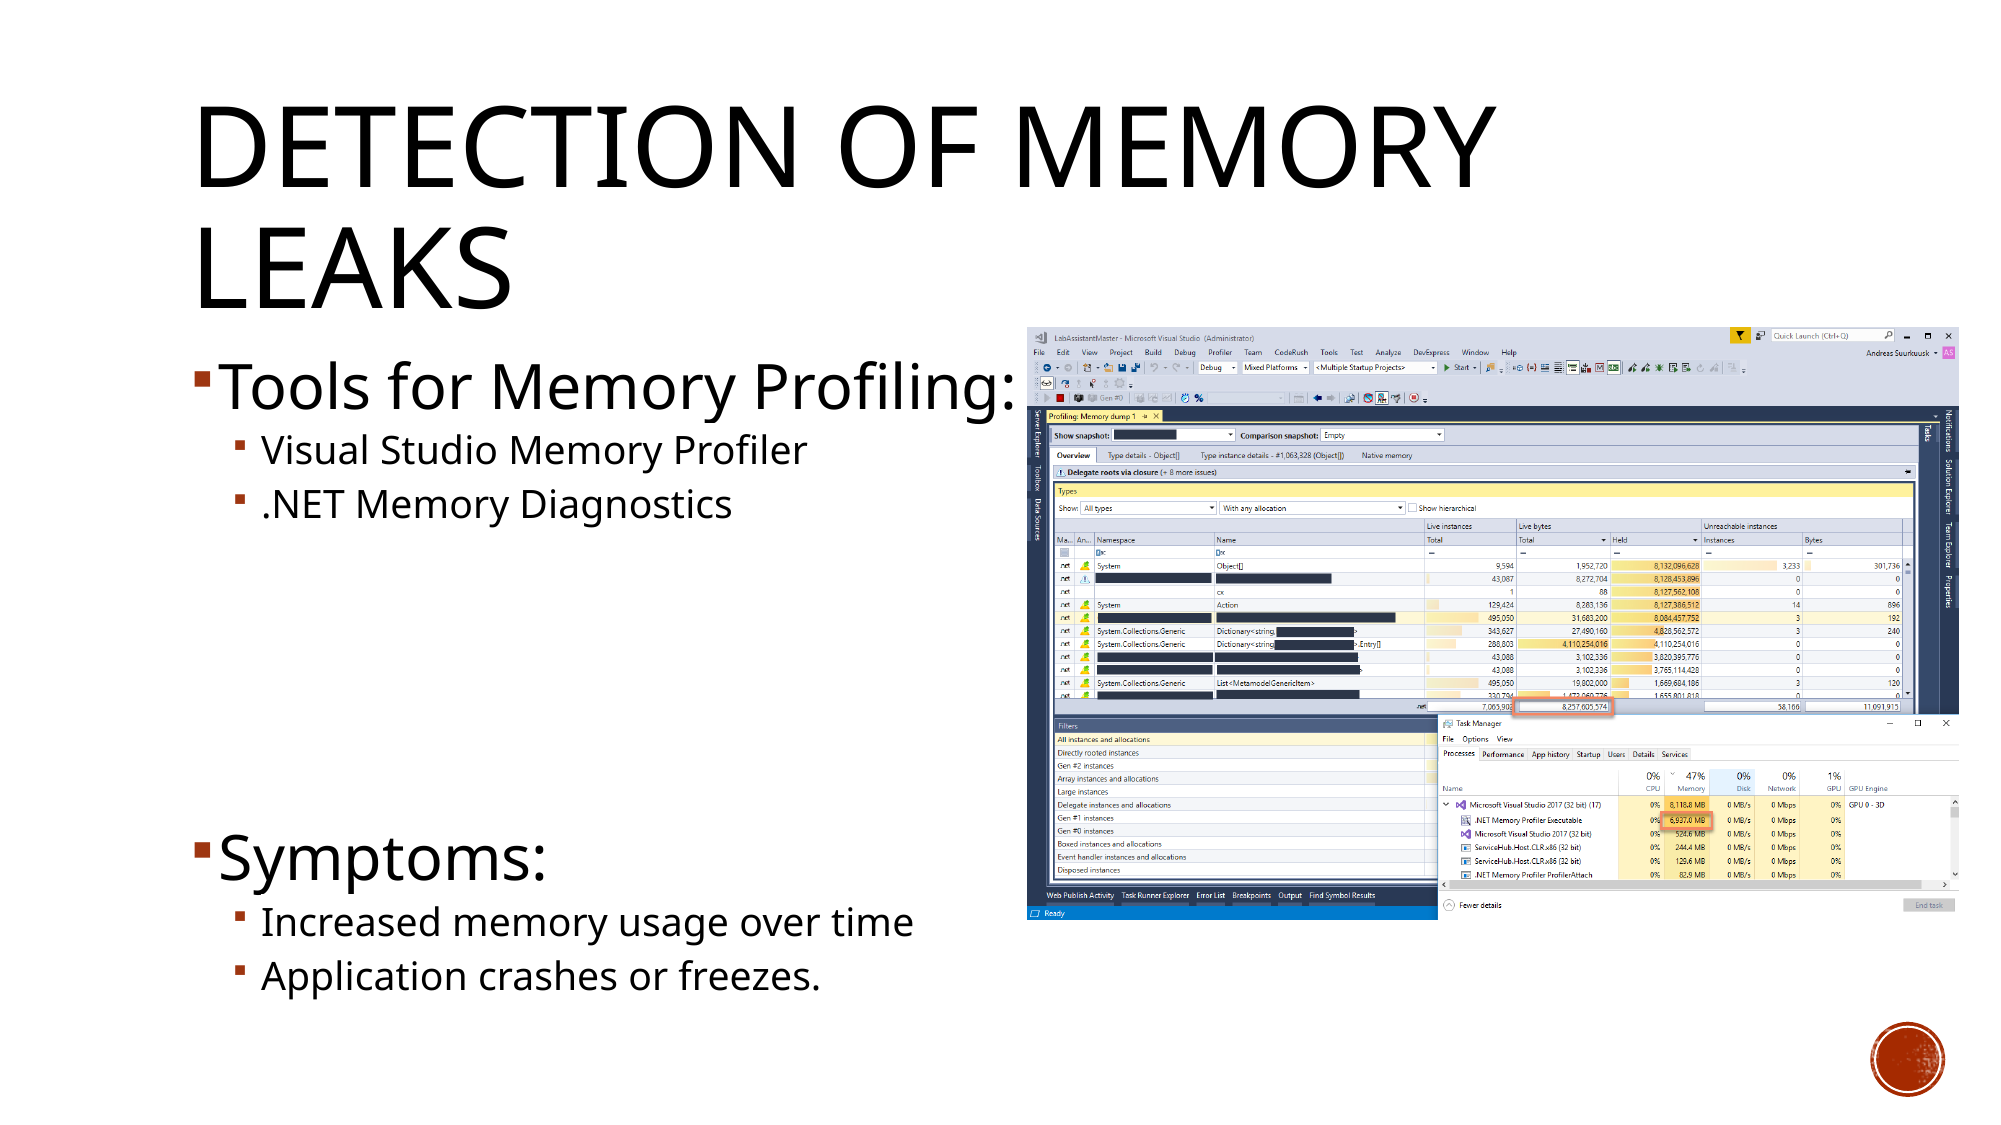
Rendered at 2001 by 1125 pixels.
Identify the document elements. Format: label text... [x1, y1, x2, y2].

title Detection of Memory Leaks [175, 79, 1826, 344]
list Tools for Memory Profiling: Visual Studio Memory Profiler .NET Memory Diagnostics Symptoms: Increased memory usage over time Application crashes or freezes. [175, 348, 1826, 1013]
picture [1027, 327, 1959, 920]
